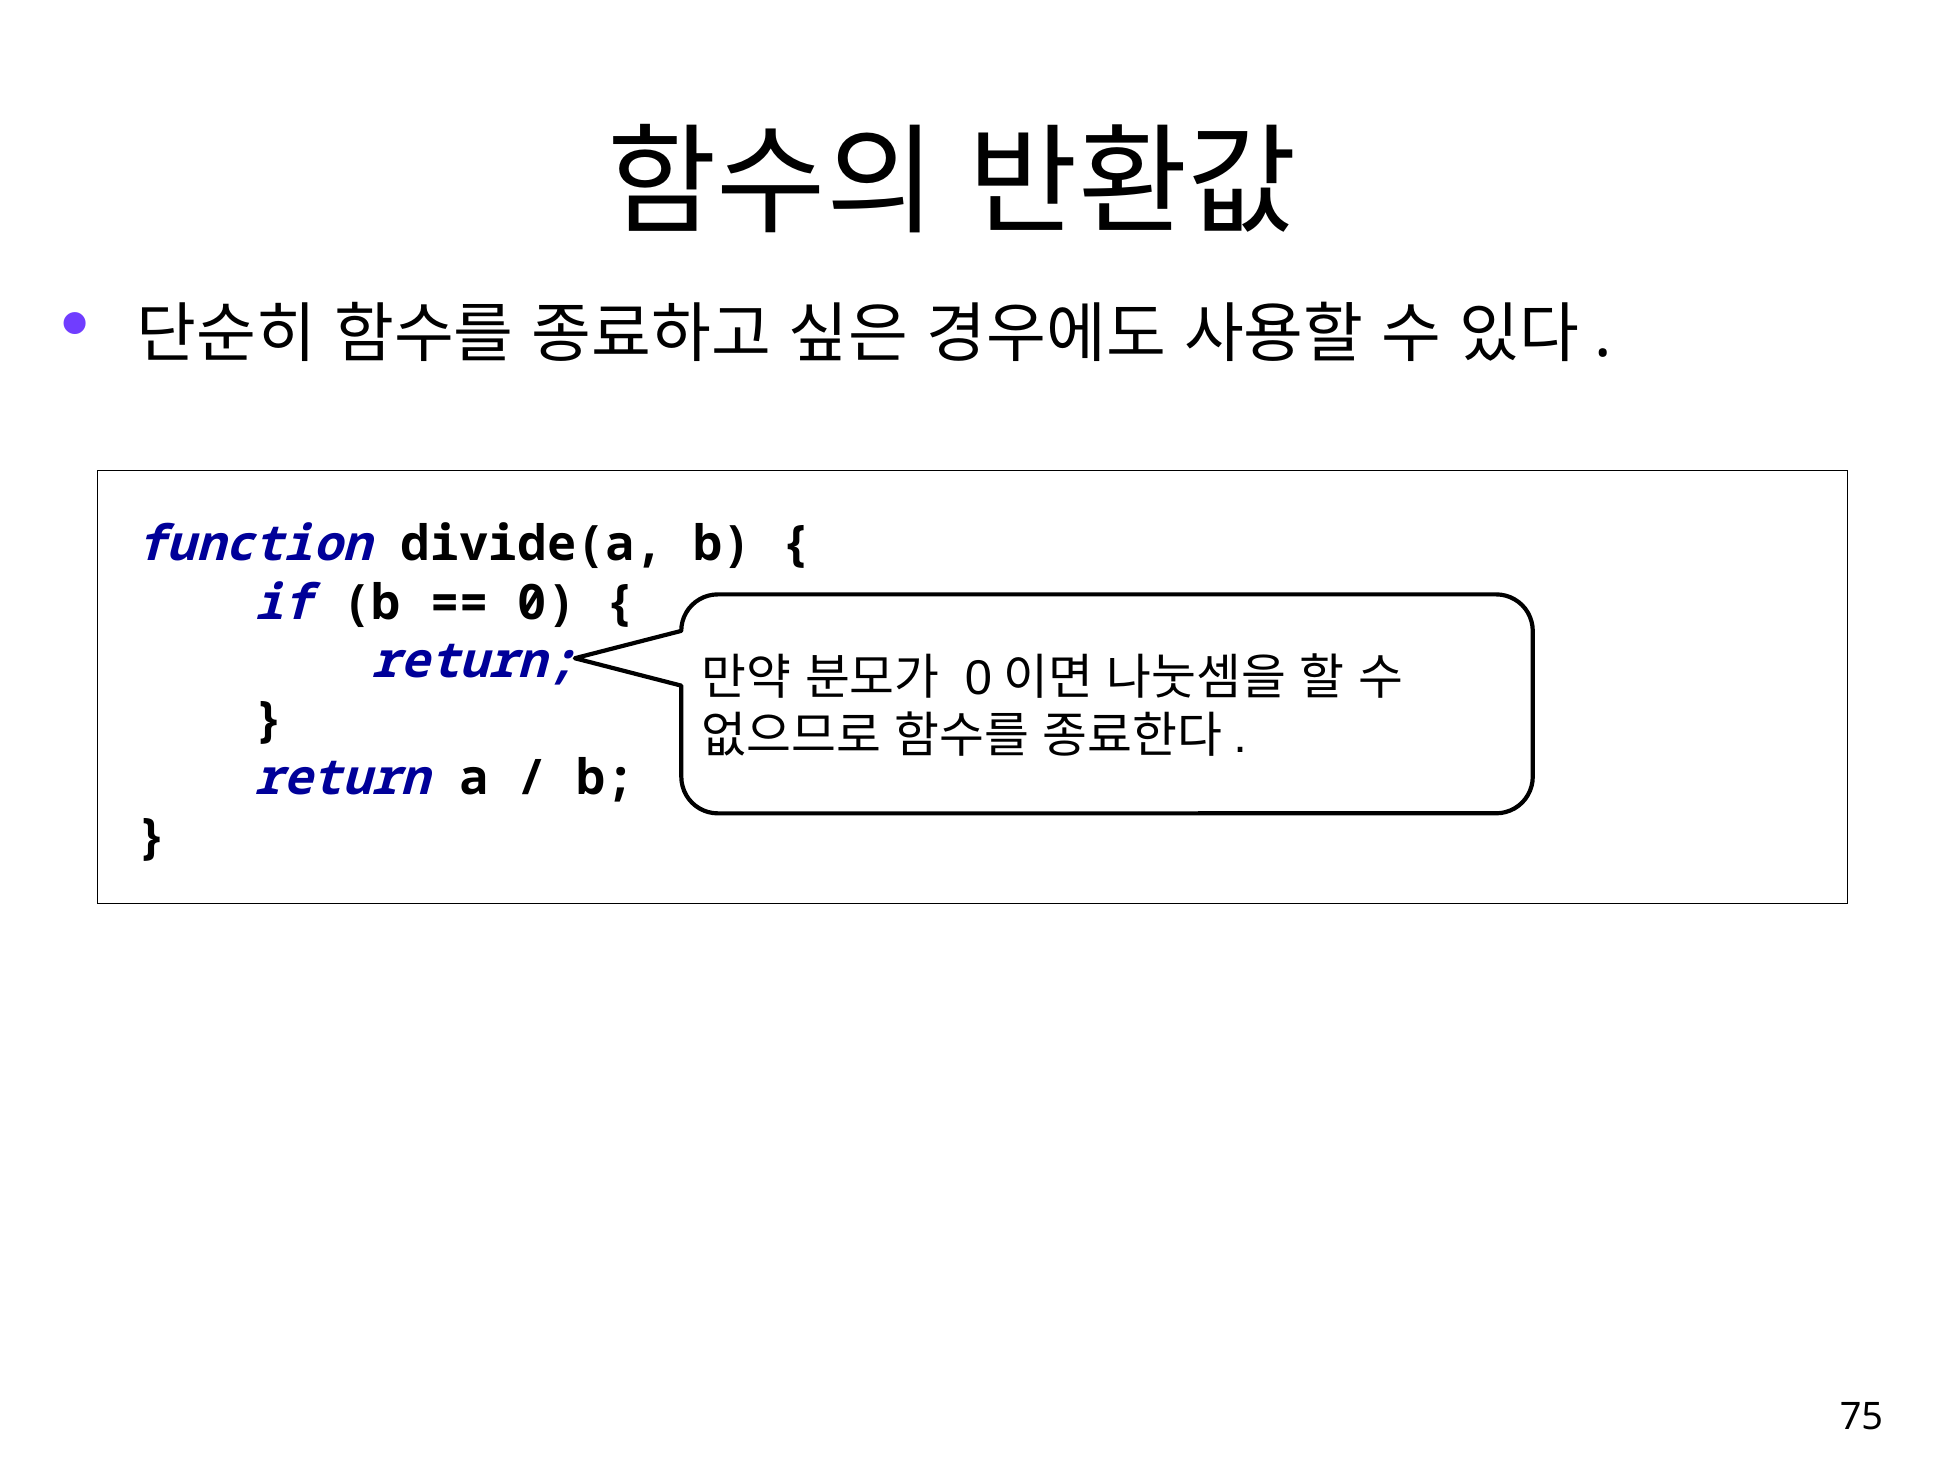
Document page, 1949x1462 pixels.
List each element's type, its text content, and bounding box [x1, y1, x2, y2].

text_box 만약 분모가 0이면 나눗셈을 할 수 없으므로 함수를 종료한다. [572, 592, 1535, 816]
text_box function divide(a, b) { if (b == 0) { return; } return a / b; } [97, 470, 1848, 904]
list 단순히 함수를 종료하고 싶은 경우에도 사용할 수 있다. [48, 284, 1897, 1343]
slide_number 75 [1496, 1372, 1899, 1462]
title 함수의 반환값 [156, 92, 1749, 255]
